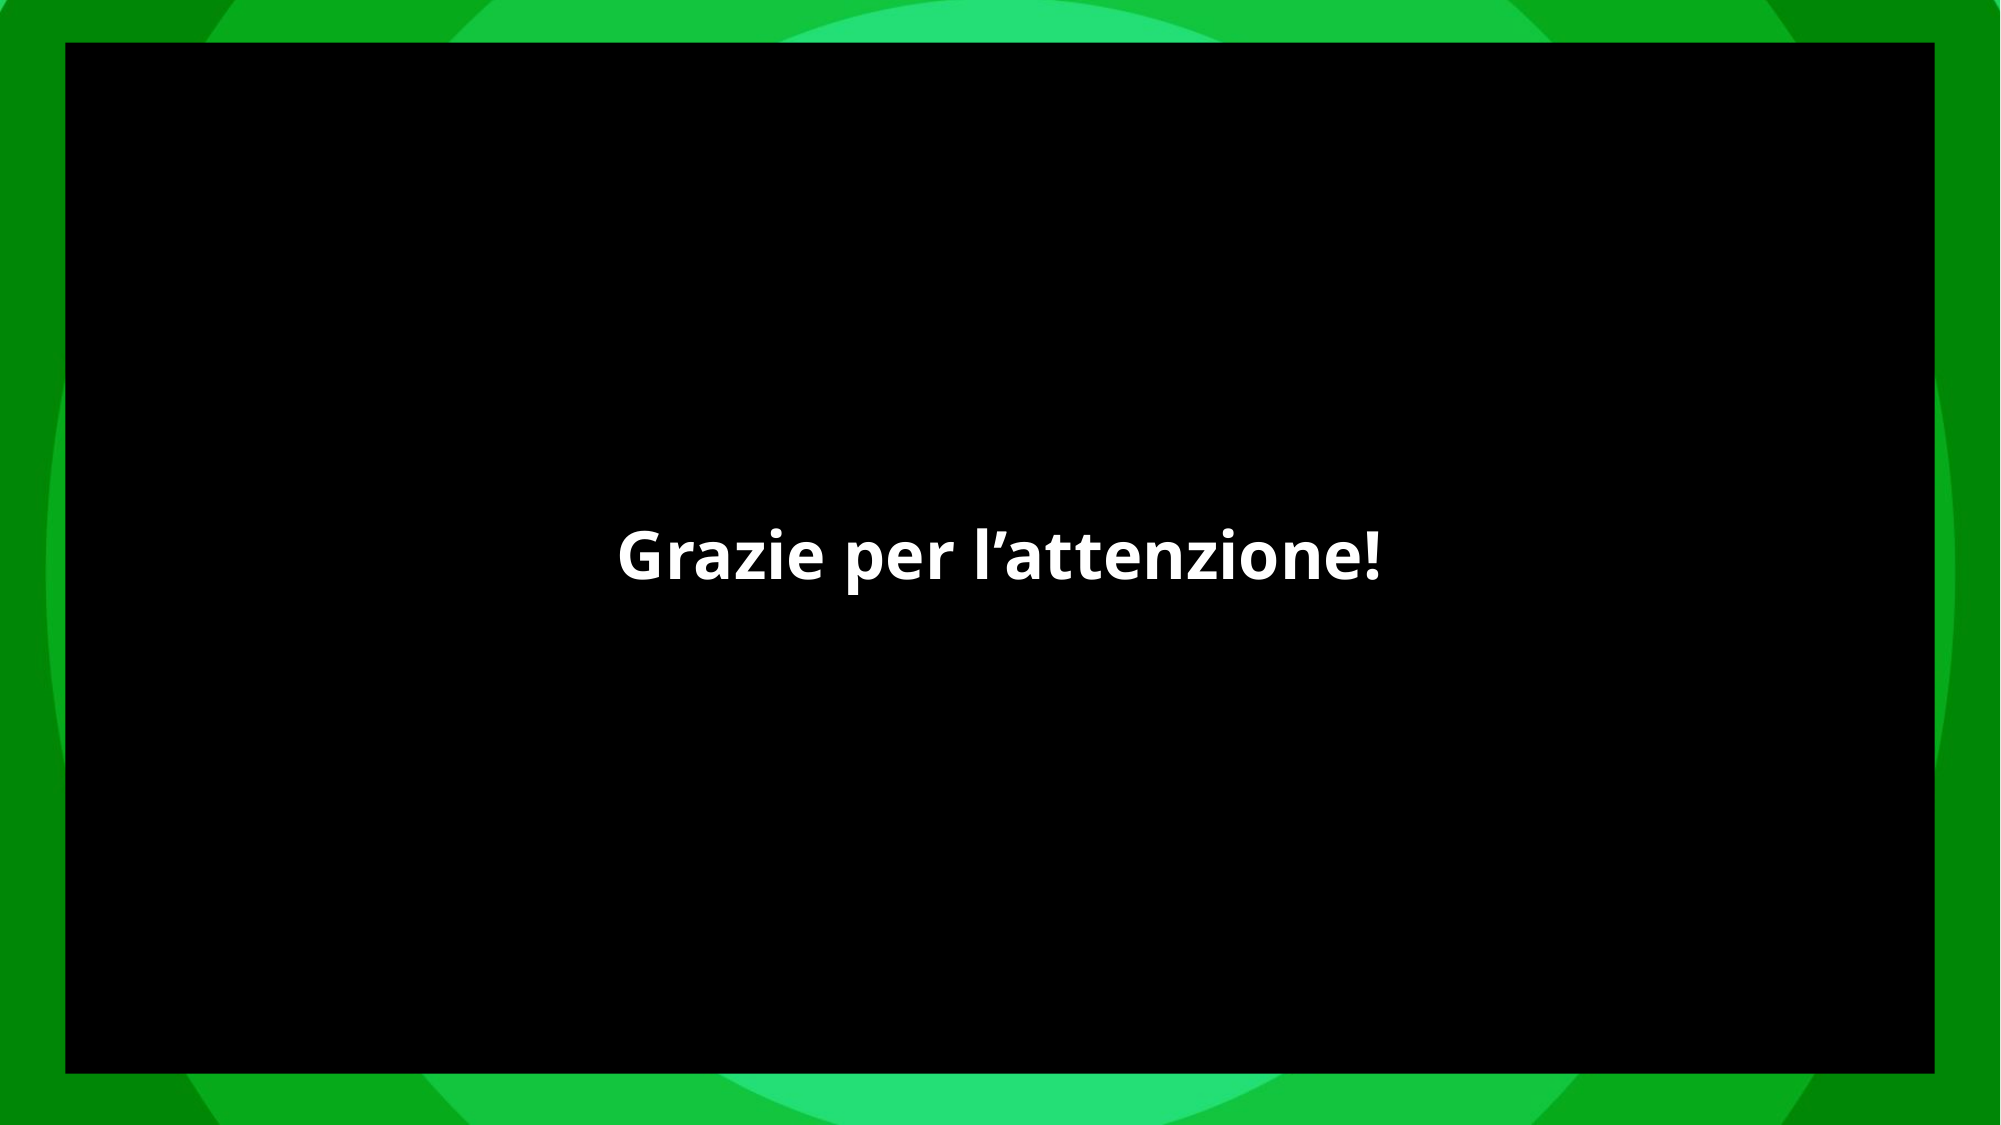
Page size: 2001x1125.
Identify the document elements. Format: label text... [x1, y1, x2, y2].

title Grazie per l’attenzione! [65, 42, 1935, 1074]
picture [0, 0, 2001, 1125]
